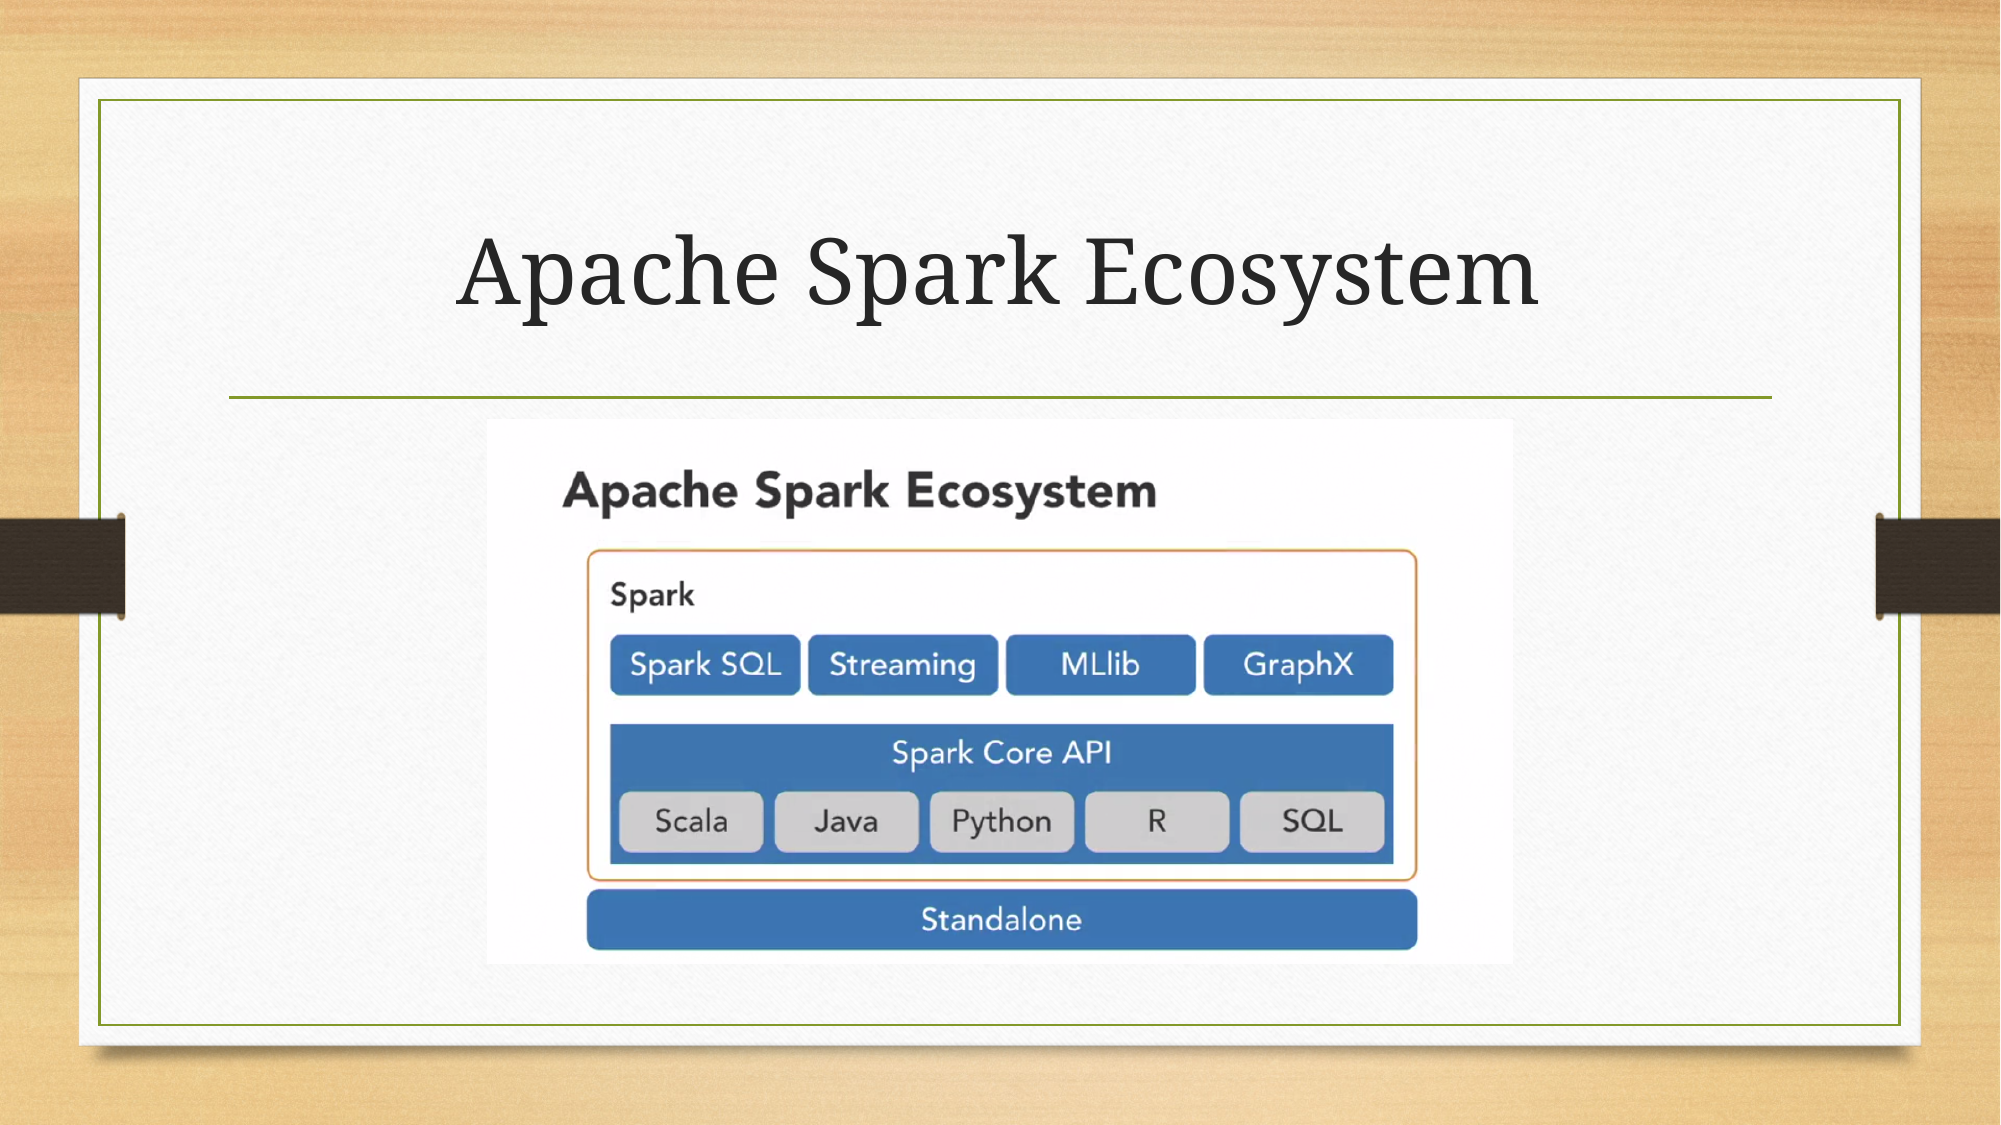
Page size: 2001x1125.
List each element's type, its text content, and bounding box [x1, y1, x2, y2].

picture [0, 0, 2001, 1125]
title Apache Spark Ecosystem [212, 161, 1788, 375]
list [487, 419, 1513, 964]
